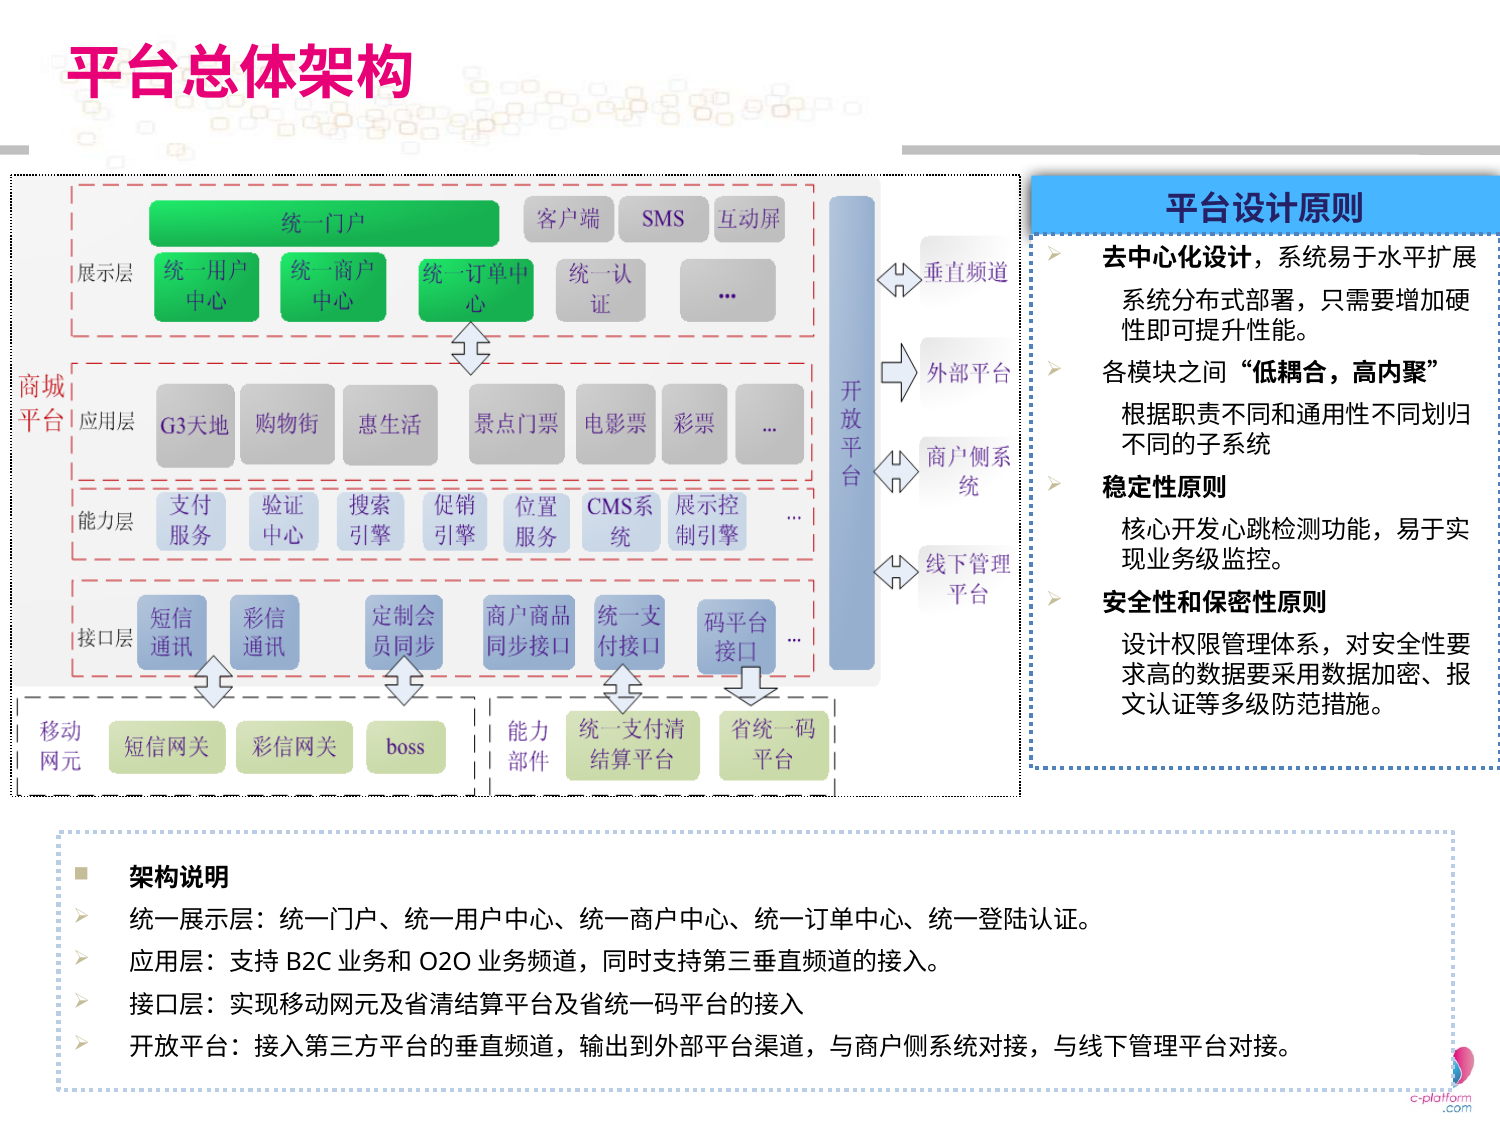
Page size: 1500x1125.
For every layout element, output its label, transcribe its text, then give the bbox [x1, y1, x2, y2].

title 平台总体架构 [49, 0, 1500, 141]
picture [1407, 1034, 1475, 1113]
picture [11, 31, 1020, 796]
text_box 去中心化设计，系统易于水平扩展 系统分布式部署，只需要增加硬性即可提升性能。 各模块之间“低耦合，高内聚” 根据职责不同和通用性不同划归不同的子系统 稳定性原则 核心开发⼼跳检测功能，易于实现业务级监控。 安全性和保密性原则 设计权限管理体系，对安全性要求高的数据要采用数据加密、报文认证等多级防范措施。 [1029, 232, 1500, 770]
text_box 平台设计原则 [1031, 175, 1500, 234]
text_box 架构说明 统一展示层：统一门户、统一用户中心、统一商户中心、统一订单中心、统一登陆认证。 应用层：支持B2C业务和O2O业务频道，同时支持第三垂直频道的接入。 接口层：实现移动网元及省清结算平台及省统一码平台的接入 开放平台：接入第三方平台的垂直频道，输出到外部平台渠道，与商户侧系统对接，与线下管理平台对接。 [56, 830, 1455, 1092]
